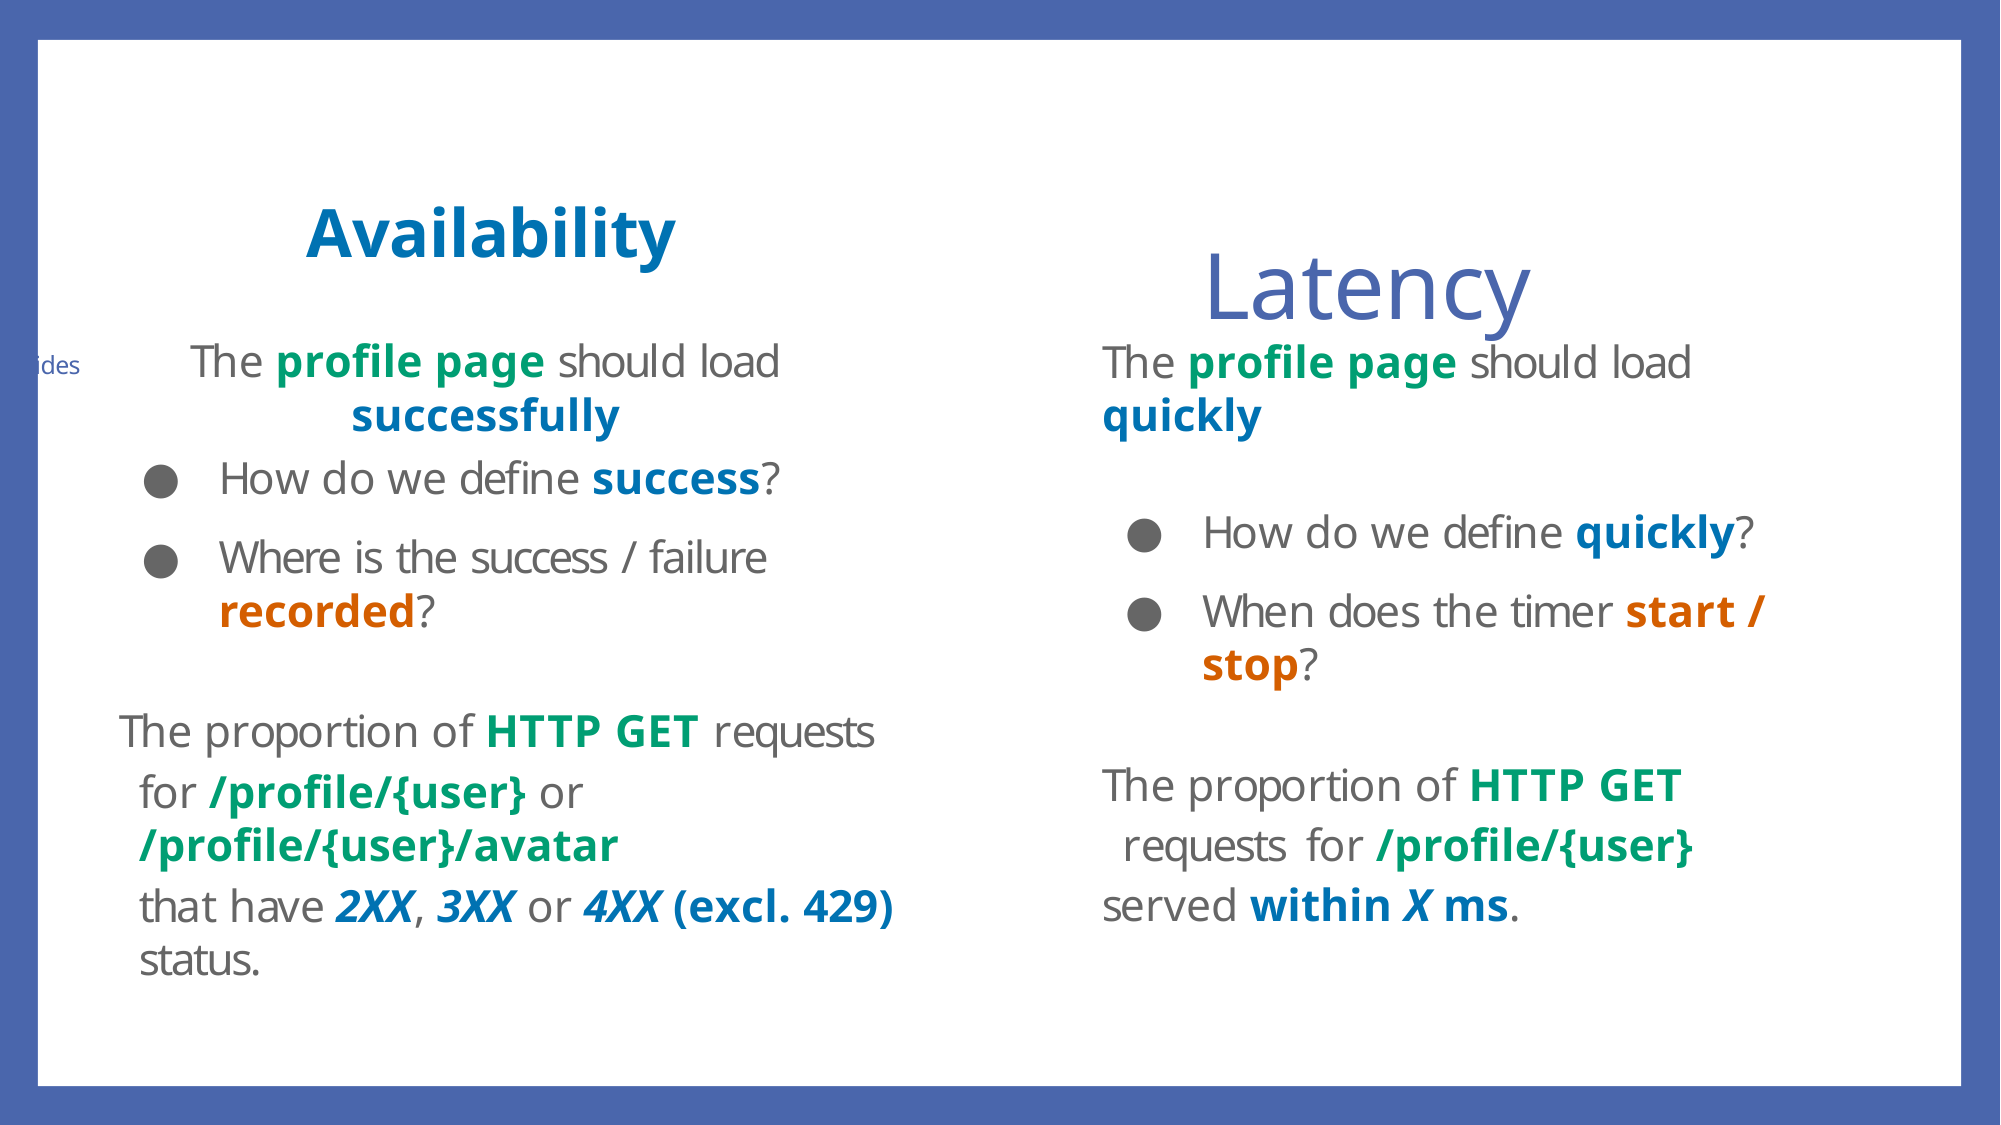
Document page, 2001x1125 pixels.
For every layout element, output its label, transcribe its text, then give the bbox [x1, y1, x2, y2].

text_box The proﬁle page should load quickly How do we deﬁne quickly? When does the timer start / stop? The proportion of HTTP GET requests for /proﬁle/{user} served within X ms. [1099, 377, 1791, 931]
text_box Availability The proﬁle page should load successfully [115, 188, 856, 441]
title Latency [249, 186, 2000, 377]
text_box How do we deﬁne success? Where is the success / failure recorded? The proportion of HTTP GET requests for /proﬁle/{user} or /proﬁle/{user}/avatar that have 2XX, 3XX or 4XX (excl. 429) status. [115, 421, 934, 985]
